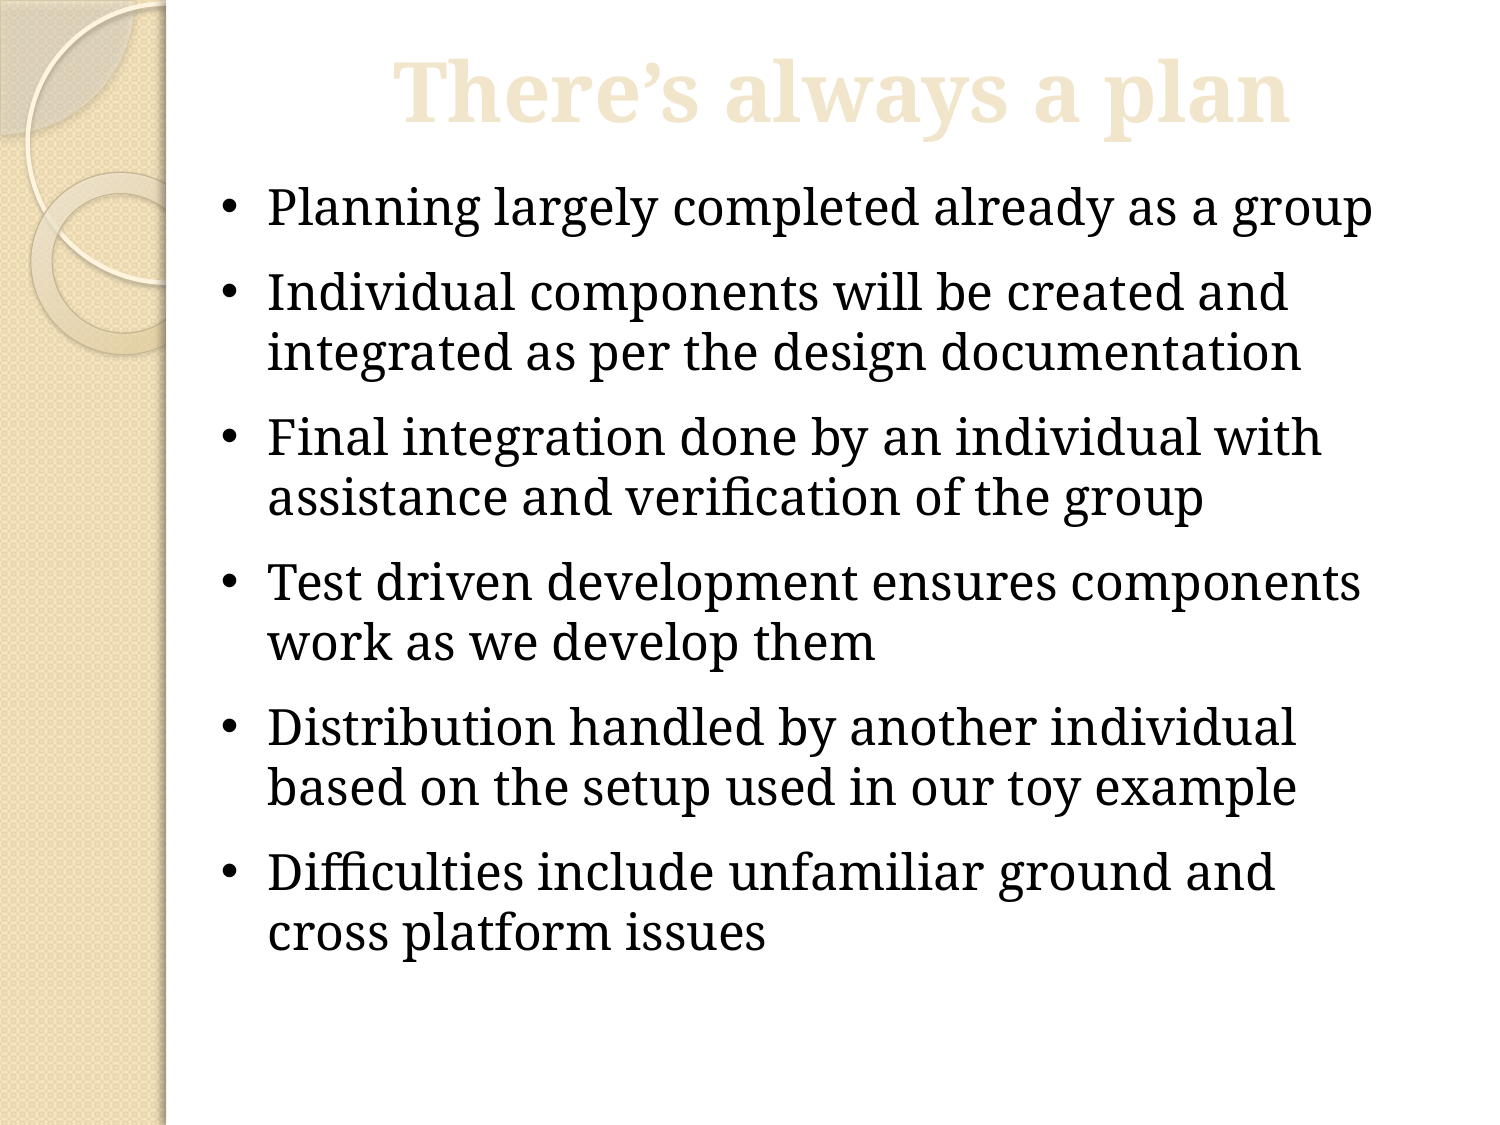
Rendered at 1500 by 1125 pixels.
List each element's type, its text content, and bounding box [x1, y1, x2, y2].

text_box Planning largely completed already as a group Individual components will be created and integrated as per the design documentation Final integration done by an individual with assistance and verification of the group Test driven development ensures components work as we develop them Distribution handled by another individual based on the setup used in our toy example Difficulties include unfamiliar ground and cross platform issues [206, 168, 1413, 1053]
text_box There’s always a plan [378, 31, 1308, 146]
